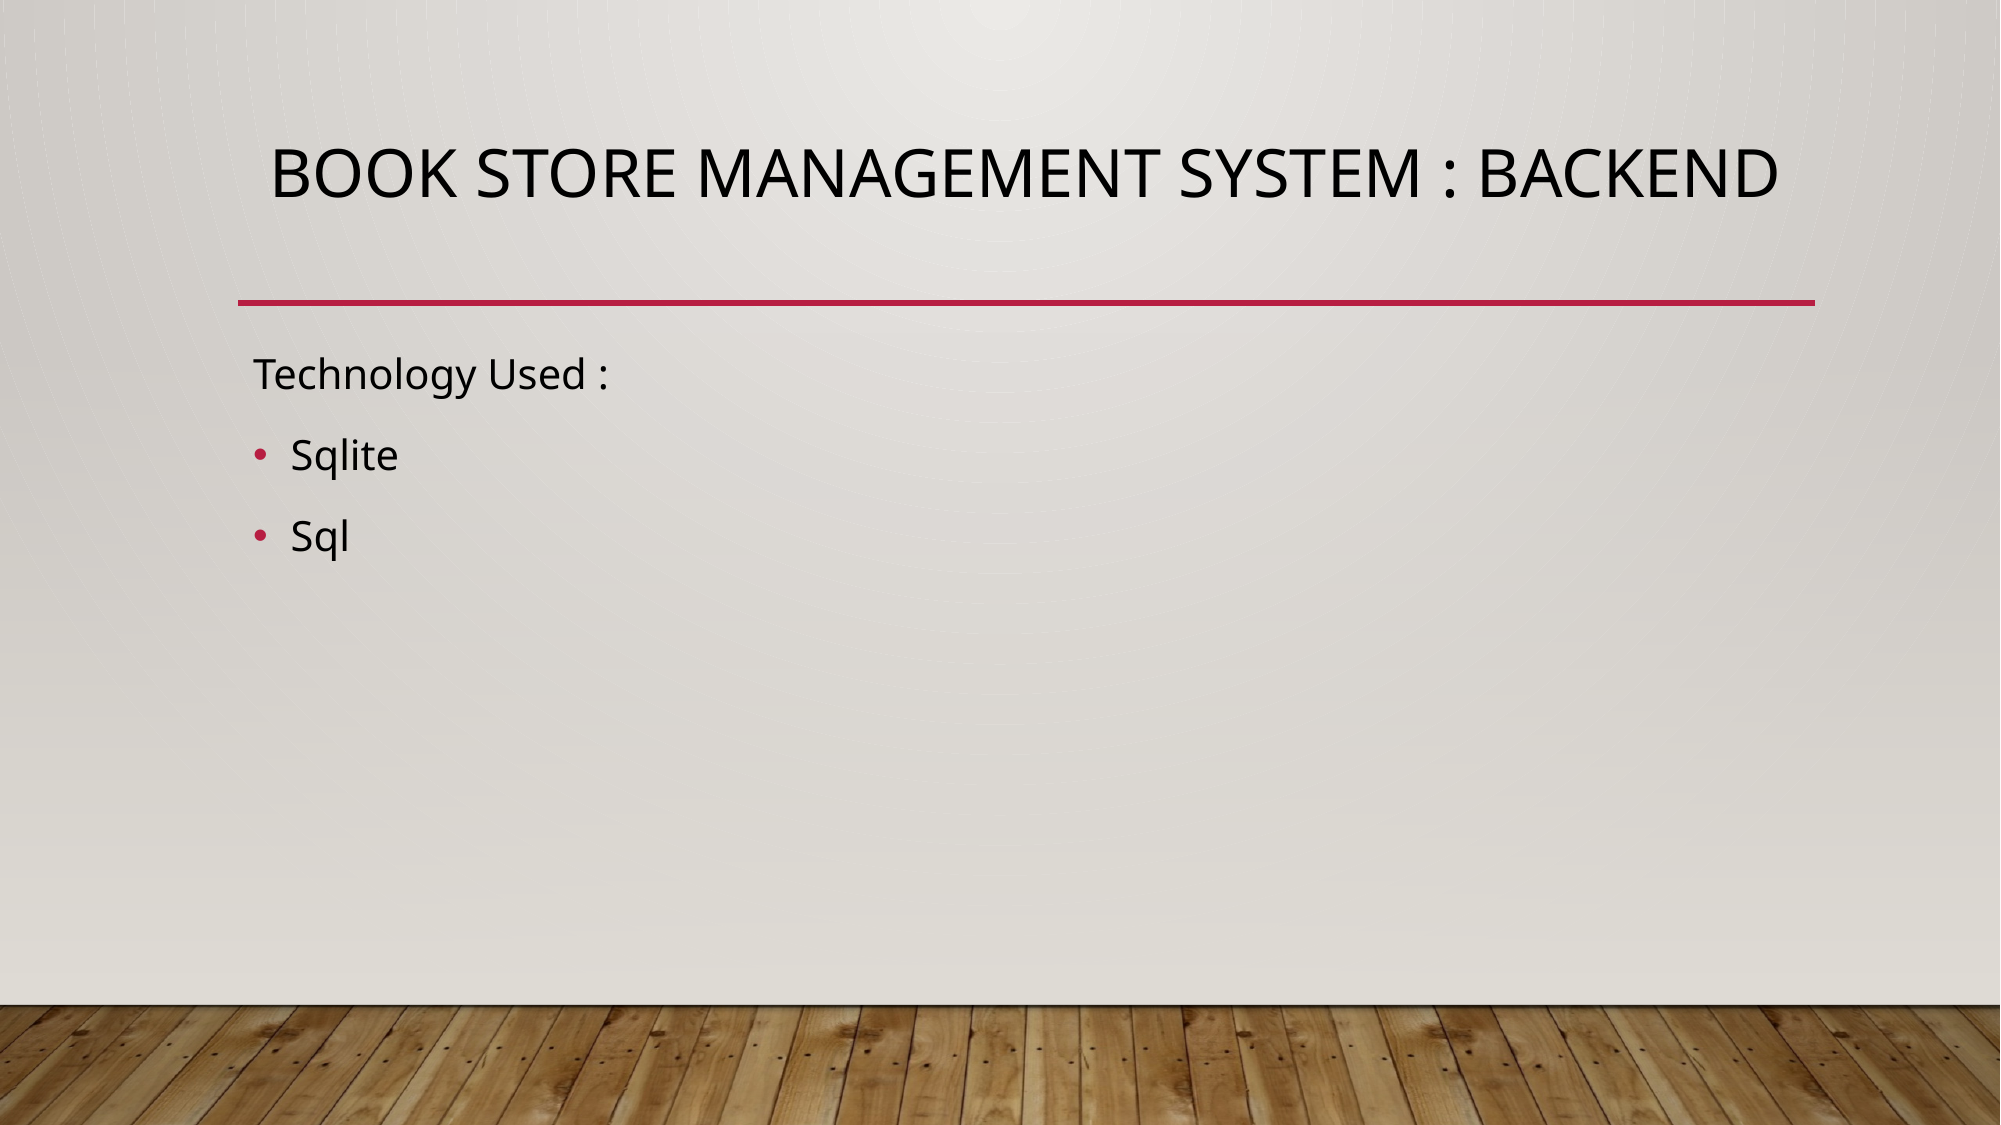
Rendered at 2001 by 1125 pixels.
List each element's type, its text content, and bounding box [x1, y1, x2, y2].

picture [0, 1005, 2000, 1125]
list Technology Used : Sqlite Sql [238, 330, 1814, 897]
title Book store Management system : Backend [238, 131, 1814, 305]
